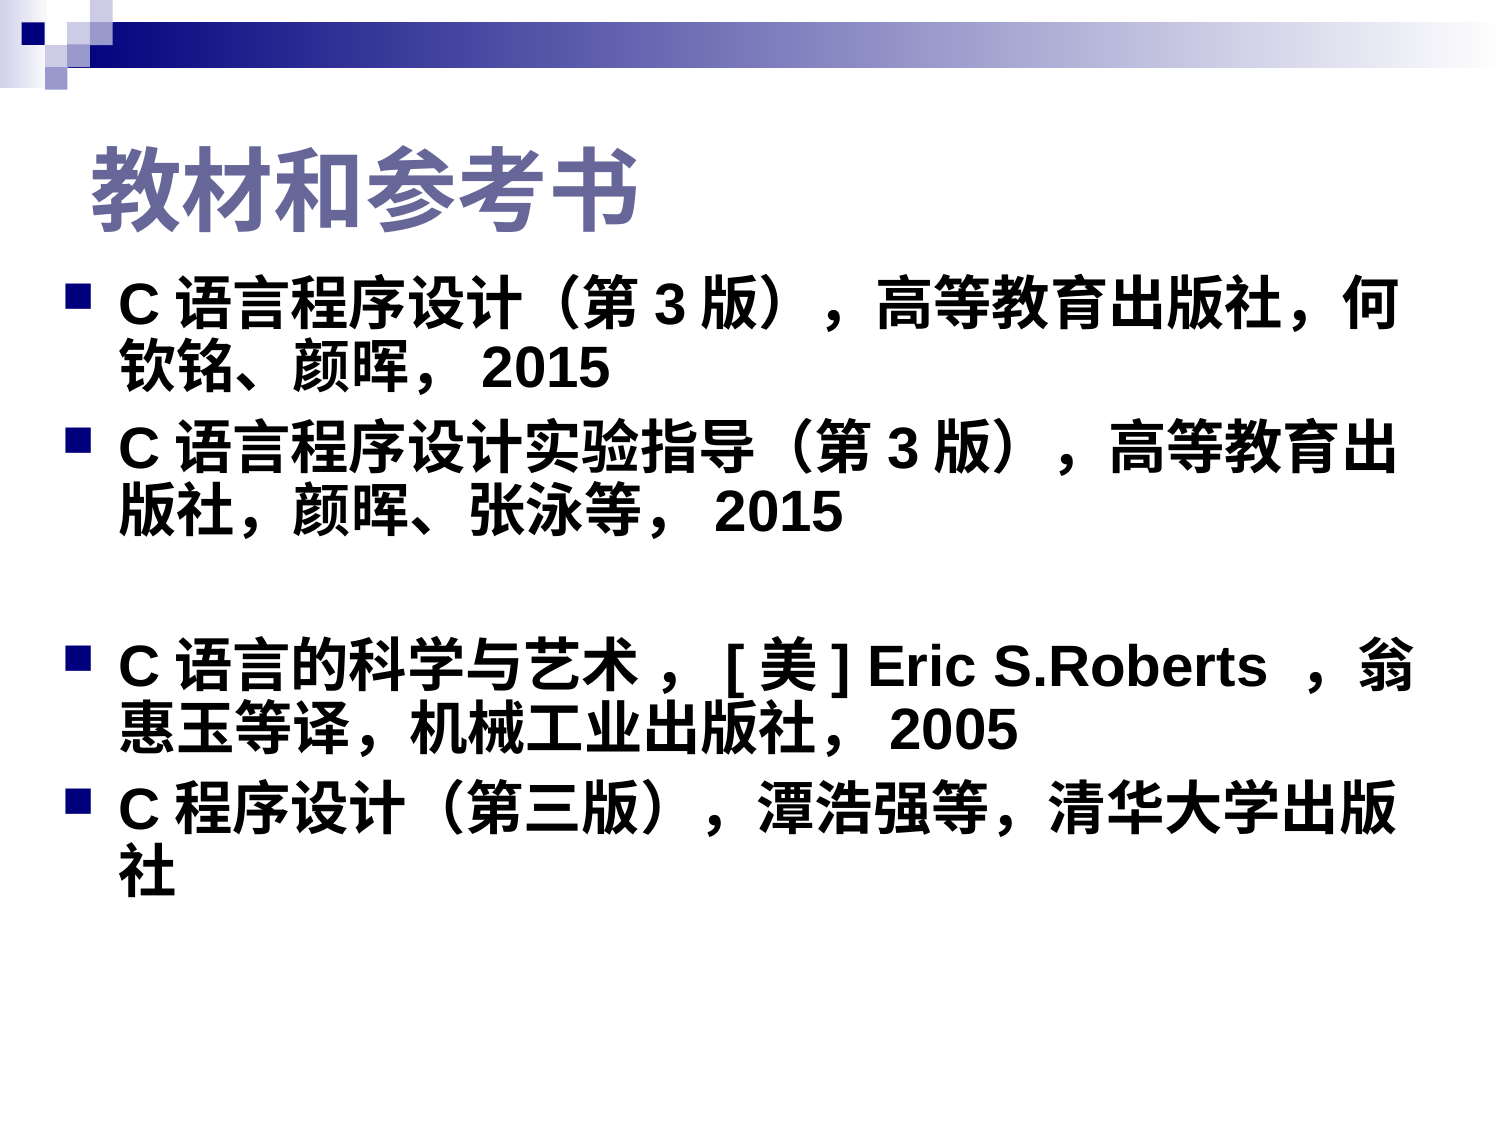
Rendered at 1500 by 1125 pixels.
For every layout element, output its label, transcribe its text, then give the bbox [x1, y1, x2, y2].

list C语言程序设计（第3版），高等教育出版社，何钦铭、颜晖，2015 C语言程序设计实验指导（第3版），高等教育出版社，颜晖、张泳等，2015 C语言的科学与艺术 ，[美] Eric S.Roberts ，翁惠玉等译，机械工业出版社，2005 C程序设计（第三版），潭浩强等，清华大学出版社 [46, 266, 1454, 1020]
title 教材和参考书 [74, 74, 1426, 266]
